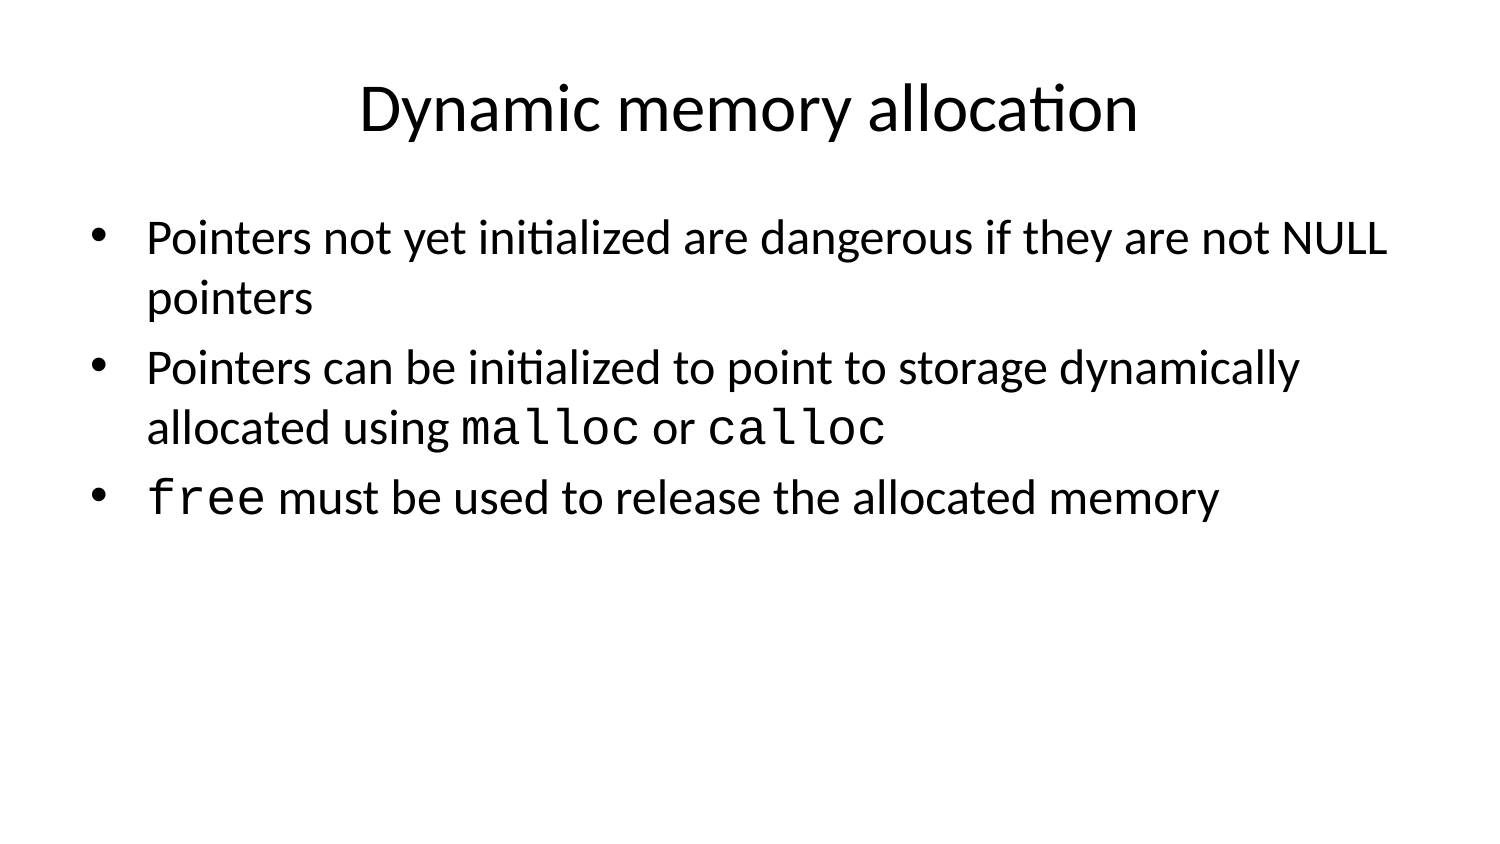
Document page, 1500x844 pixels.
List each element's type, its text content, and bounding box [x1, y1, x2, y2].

title Dynamic memory allocation [75, 33, 1425, 175]
list Pointers not yet initialized are dangerous if they are not NULL pointers Pointers can be initialized to point to storage dynamically allocated using malloc or calloc free must be used to release the allocated memory [75, 196, 1425, 754]
